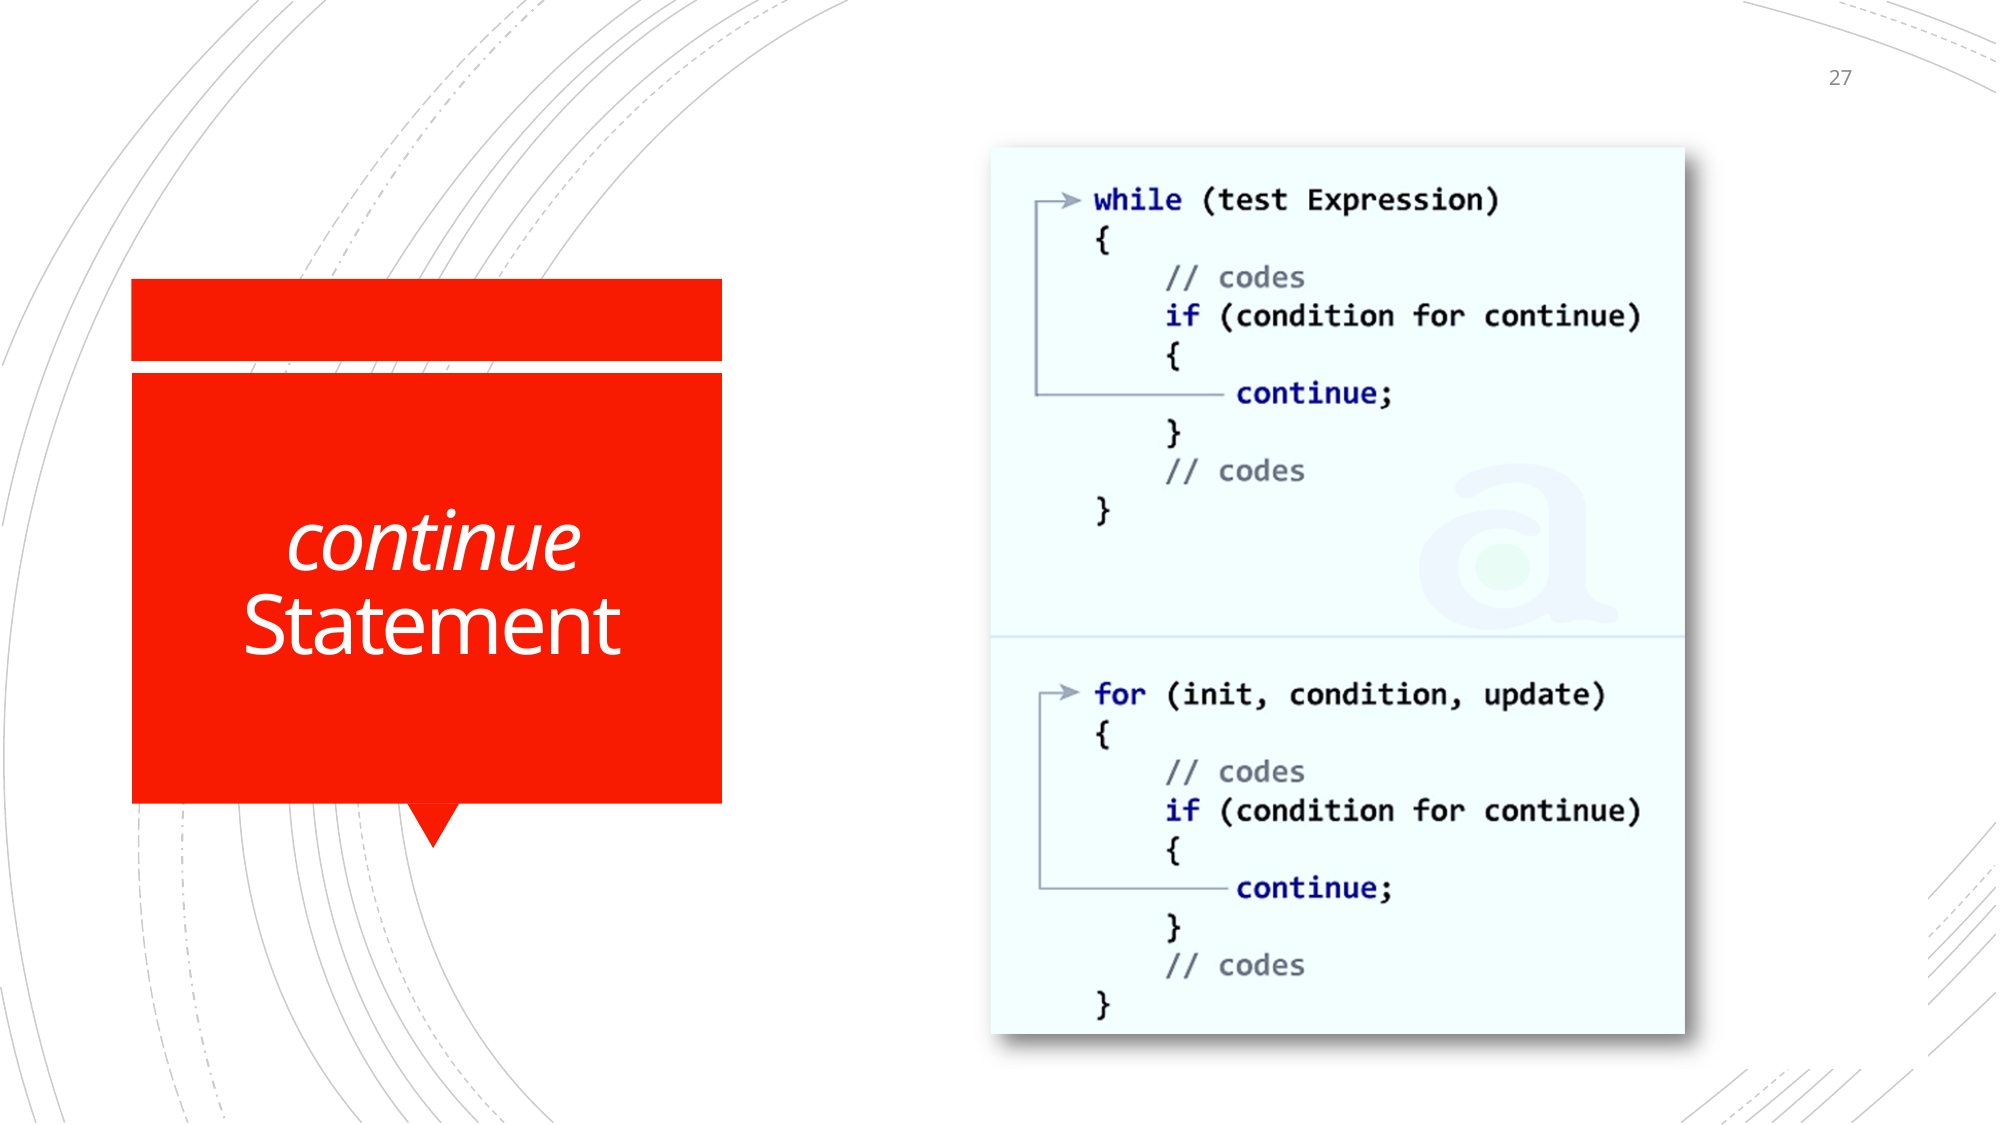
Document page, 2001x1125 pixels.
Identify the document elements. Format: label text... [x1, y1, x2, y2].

title continue Statement [145, 385, 720, 789]
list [721, 95, 1928, 1070]
slide_number 27 [1717, 52, 1868, 95]
